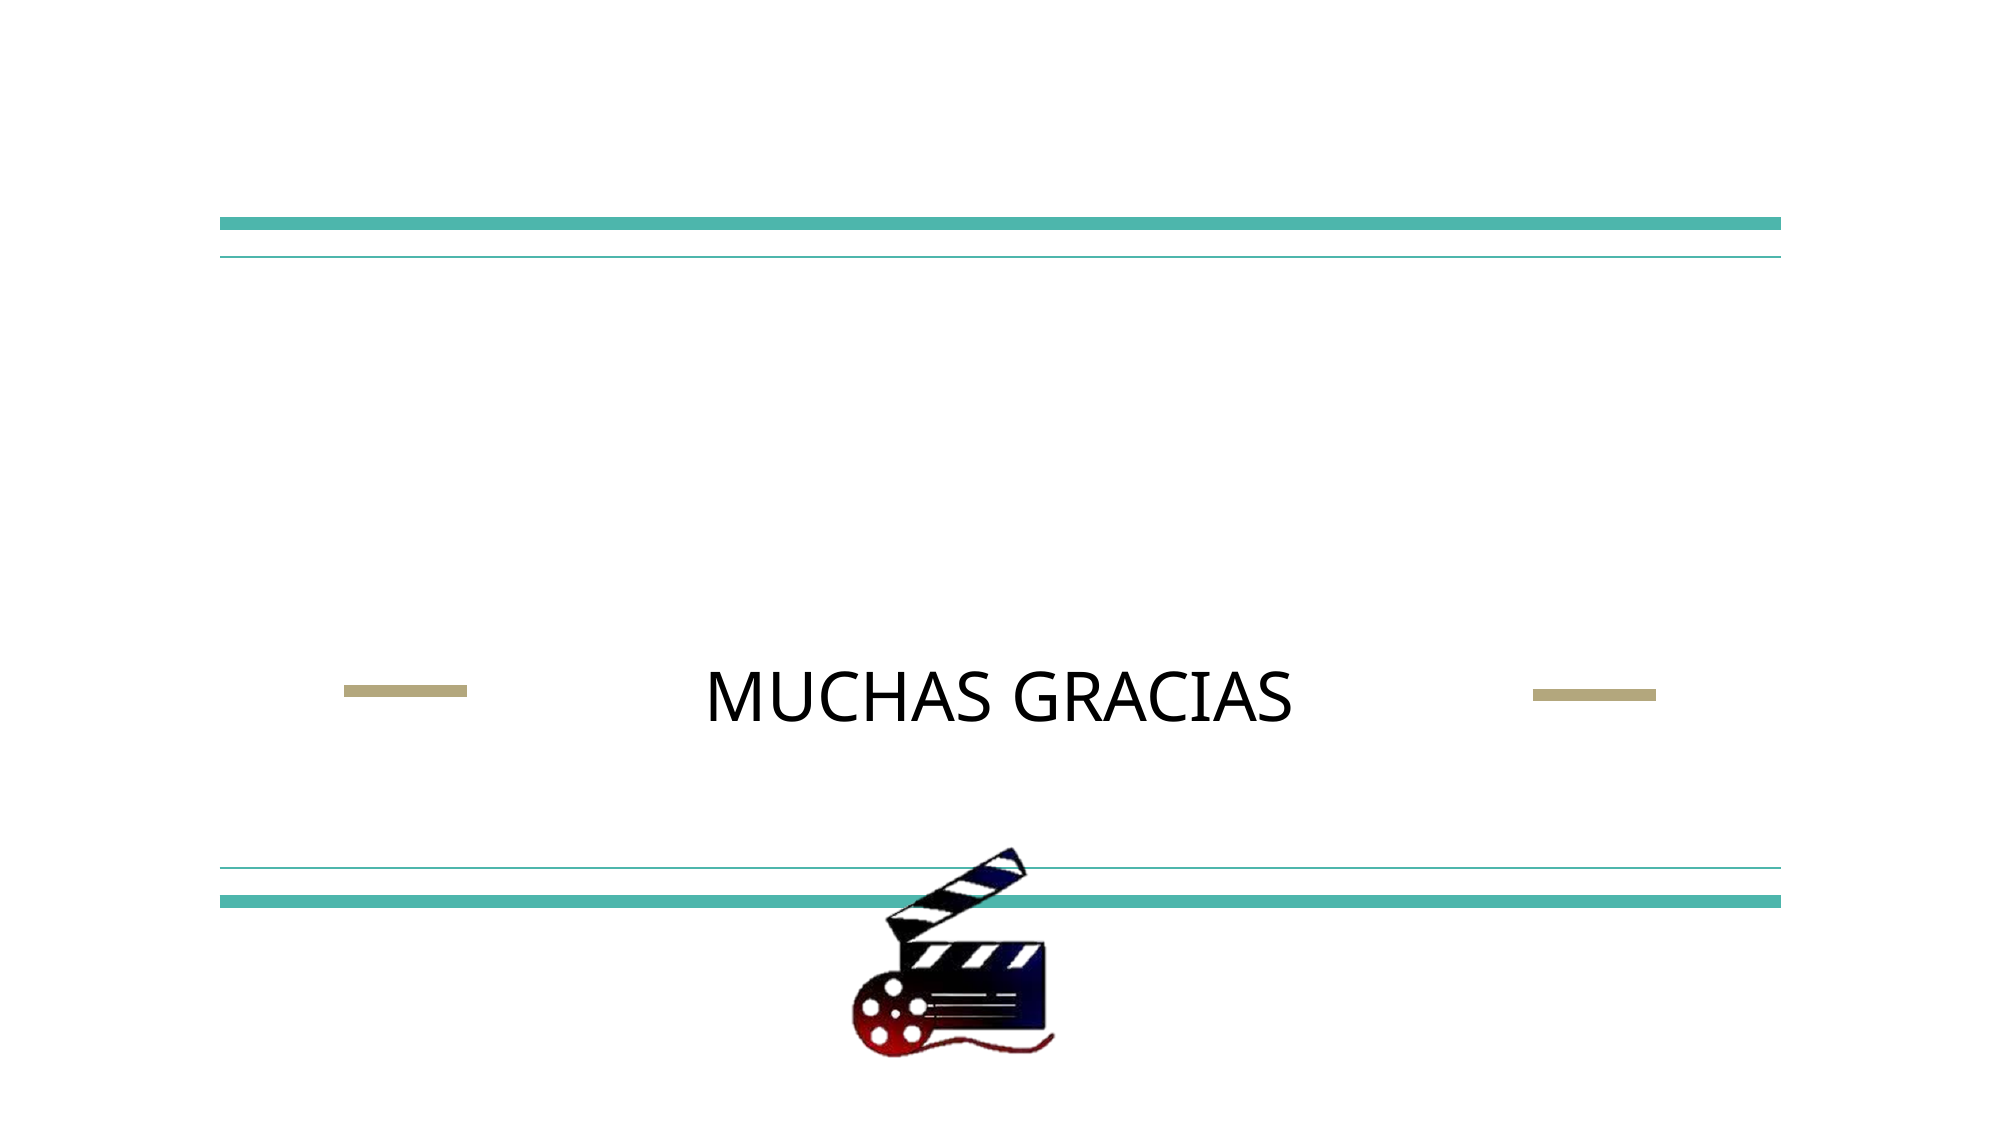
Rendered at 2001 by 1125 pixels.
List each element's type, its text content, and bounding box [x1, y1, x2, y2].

picture [823, 832, 1102, 1112]
text_box MUCHAS GRACIAS [247, 637, 1753, 751]
